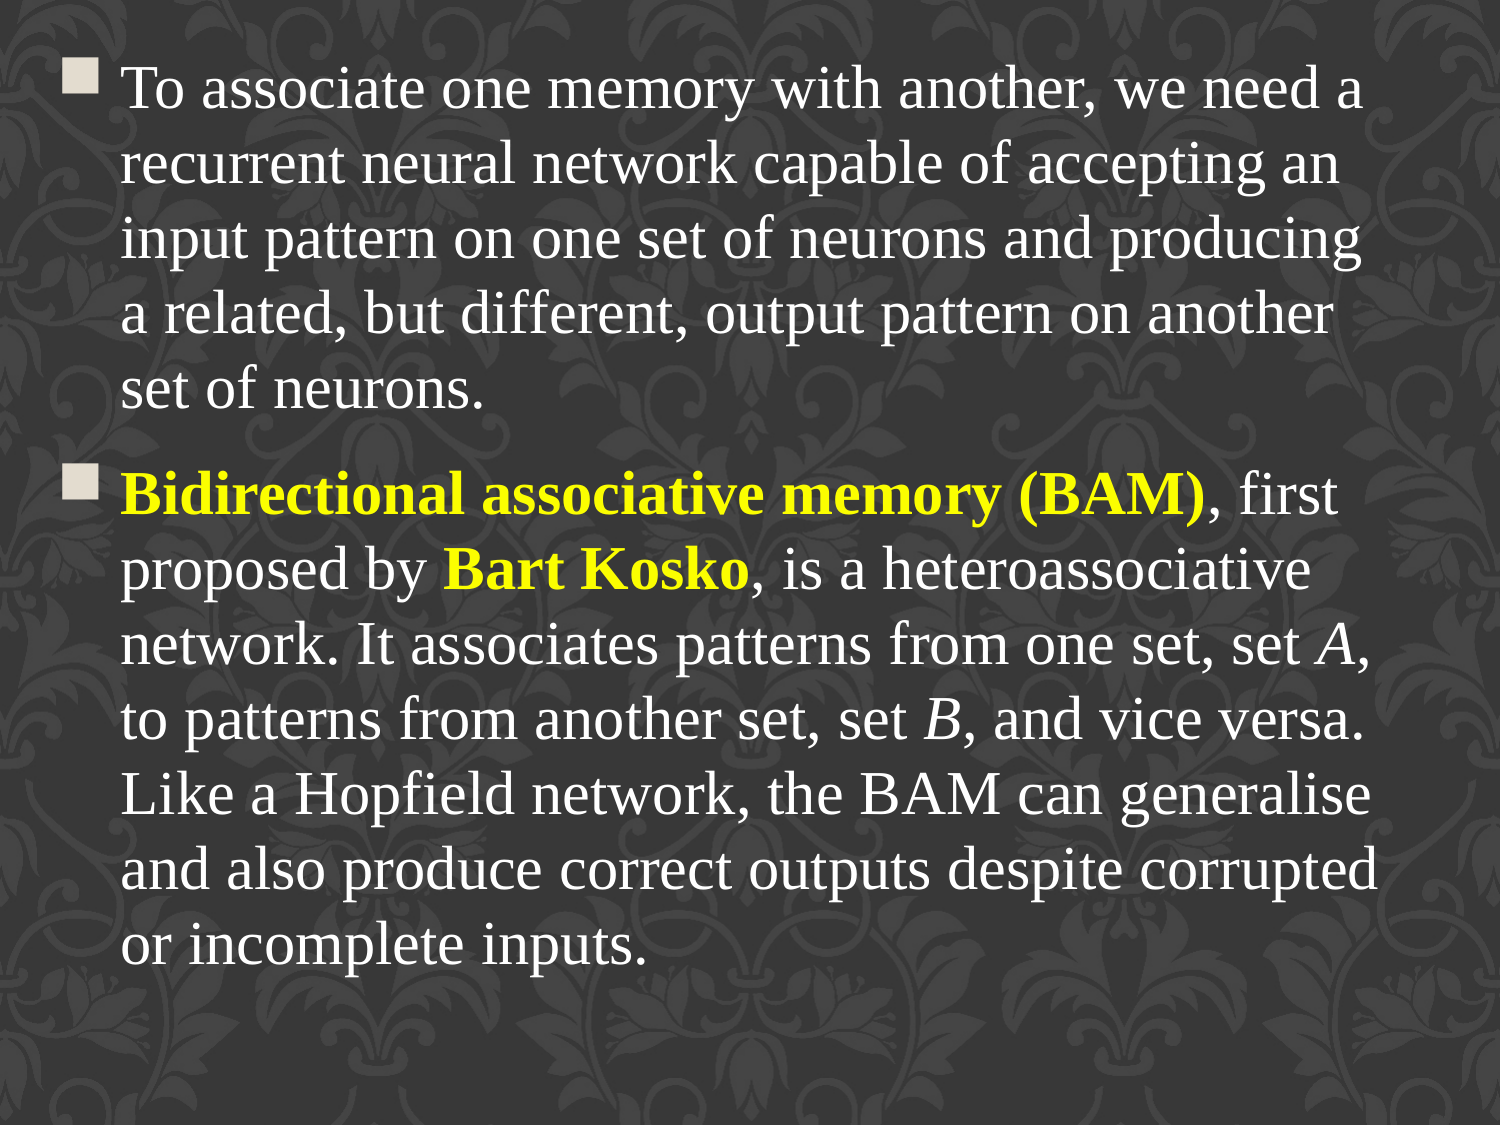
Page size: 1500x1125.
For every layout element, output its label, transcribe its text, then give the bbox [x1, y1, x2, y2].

text_box To associate one memory with another, we need a recurrent neural network capable of accepting an input pattern on one set of neurons and producing a related, but different, output pattern on another set of neurons. Bidirectional associative memory (BAM), first proposed by Bart Kosko, is a heteroassociative network. It associates patterns from one set, set A, to patterns from another set, set B, and vice versa. Like a Hopfield network, the BAM can generalise and also produce correct outputs despite corrupted or incomplete inputs. [42, 39, 1418, 985]
